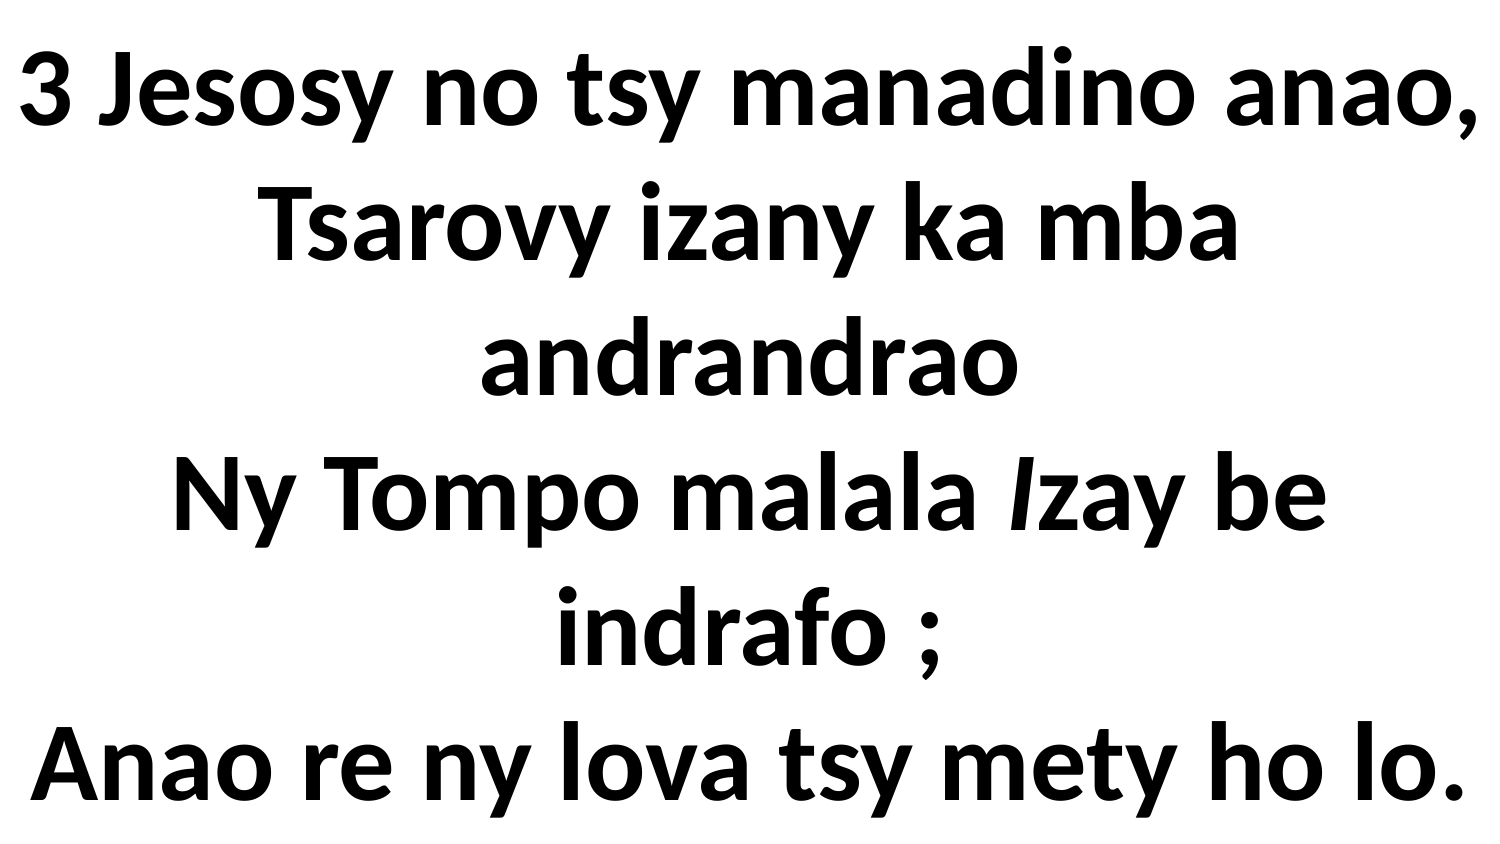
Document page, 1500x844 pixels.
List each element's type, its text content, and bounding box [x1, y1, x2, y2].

title 3 Jesosy no tsy manadino anao, Tsarovy izany ka mba andrandrao Ny Tompo malala Izay be indrafo ; Anao re ny lova tsy mety ho lo. [0, 49, 1500, 786]
